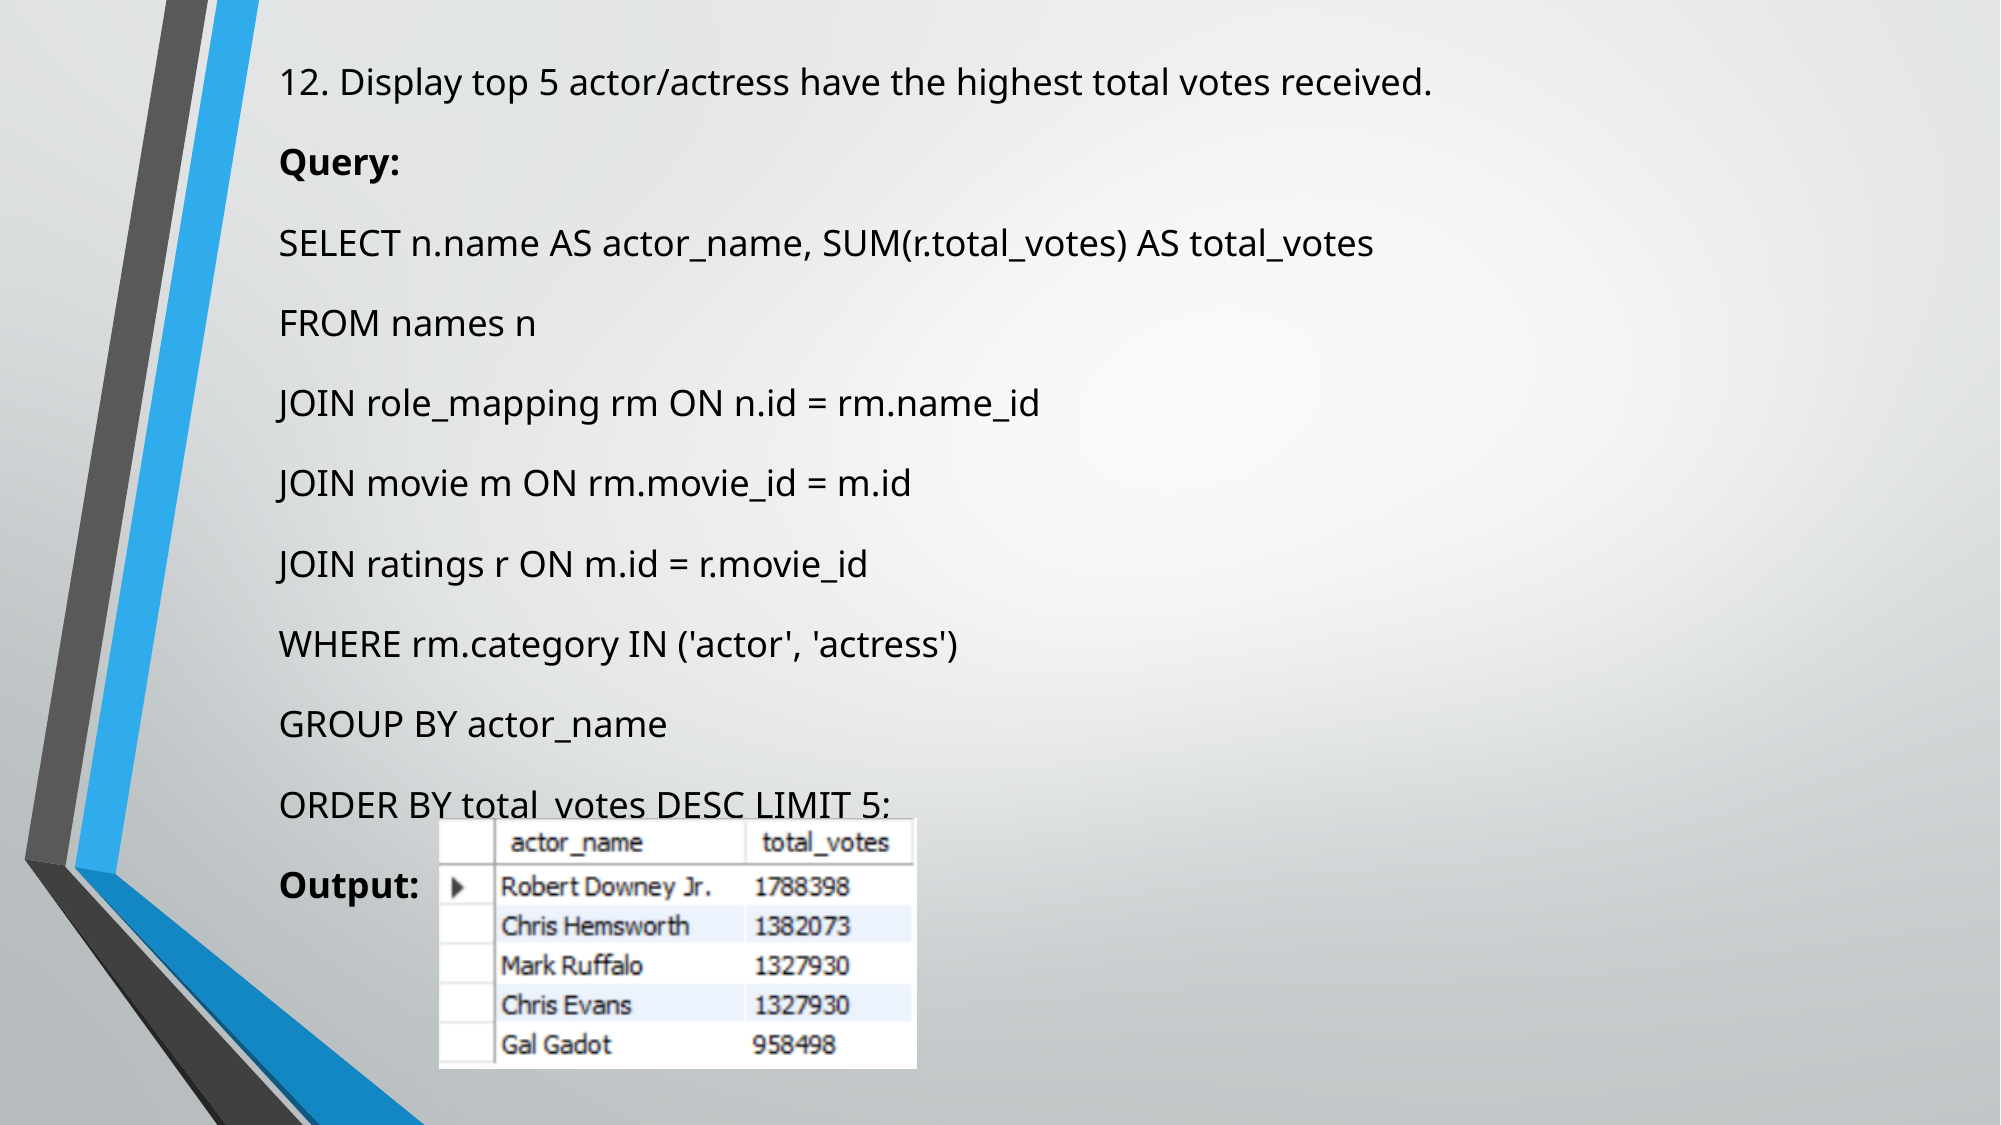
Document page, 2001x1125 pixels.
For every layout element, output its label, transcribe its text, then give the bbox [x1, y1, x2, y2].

picture [438, 817, 917, 1069]
text_box 12. Display top 5 actor/actress have the highest total votes received. Query: SELECT n.name AS actor_name, SUM(r.total_votes) AS total_votes FROM names n JOIN role_mapping rm ON n.id = rm.name_id JOIN movie m ON rm.movie_id = m.id JOIN ratings r ON m.id = r.movie_id WHERE rm.category IN ('actor', 'actress') GROUP BY actor_name ORDER BY total_votes DESC LIMIT 5; Output: [263, 45, 1907, 922]
